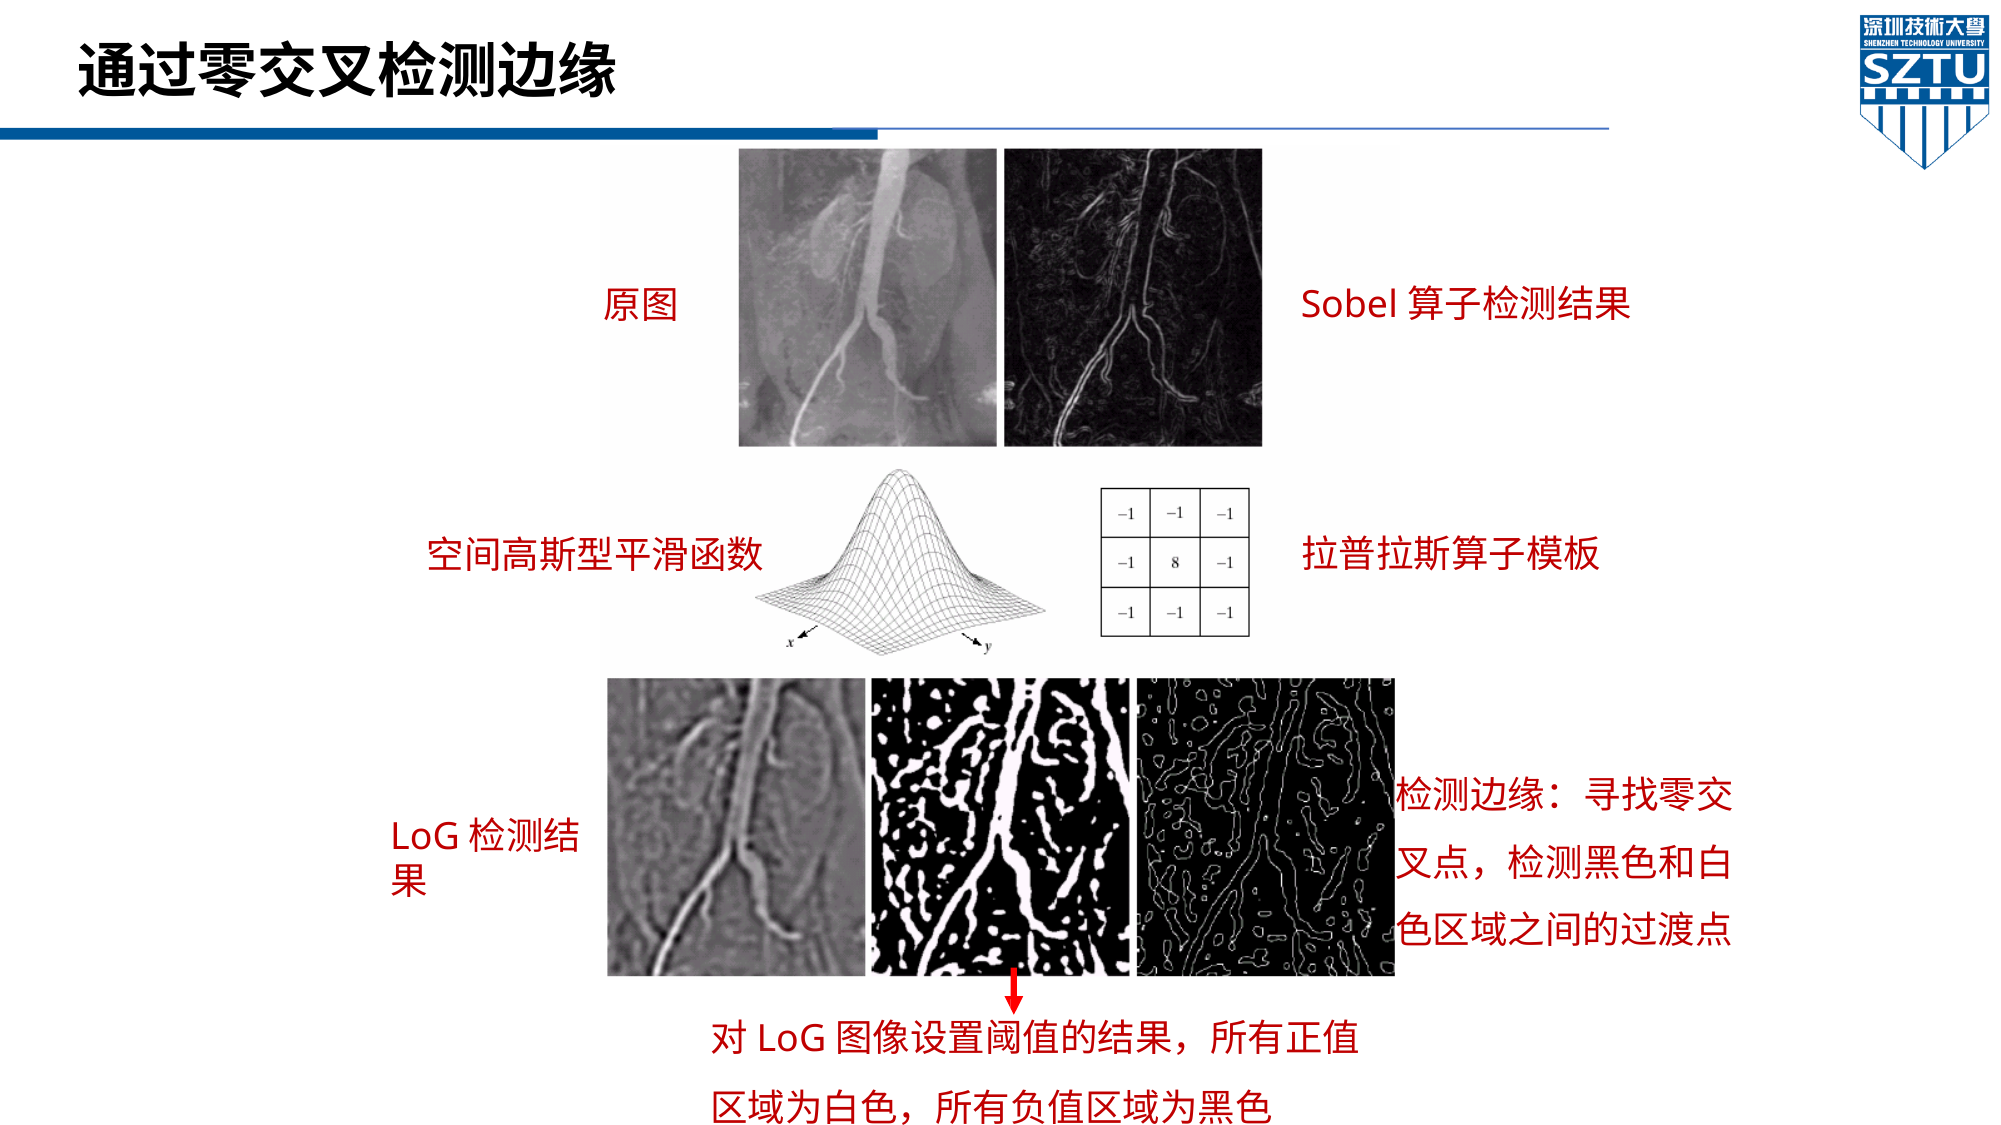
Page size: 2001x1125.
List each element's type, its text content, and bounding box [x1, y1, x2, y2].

picture [1840, 0, 2001, 179]
text_box 空间高斯型平滑函数 [424, 530, 767, 576]
text_box 检测边缘：寻找零交 叉点，检测黑色和白 色区域之间的过渡点 [1392, 748, 1735, 952]
text_box 对LoG图像设置阈值的结果，所有正值区域为白色，所有负值区域为黑色 [708, 988, 1382, 1125]
text_box 拉普拉斯算子模板 [1299, 529, 1604, 575]
text_box [1004, 967, 1024, 1015]
text_box 原图 [601, 281, 681, 327]
text_box [600, 145, 1400, 980]
title 通过零交叉检测边缘 [62, 32, 1929, 113]
text_box Sobel算子检测结果 [1298, 280, 1680, 326]
text_box LoG检测结果 [388, 811, 612, 902]
